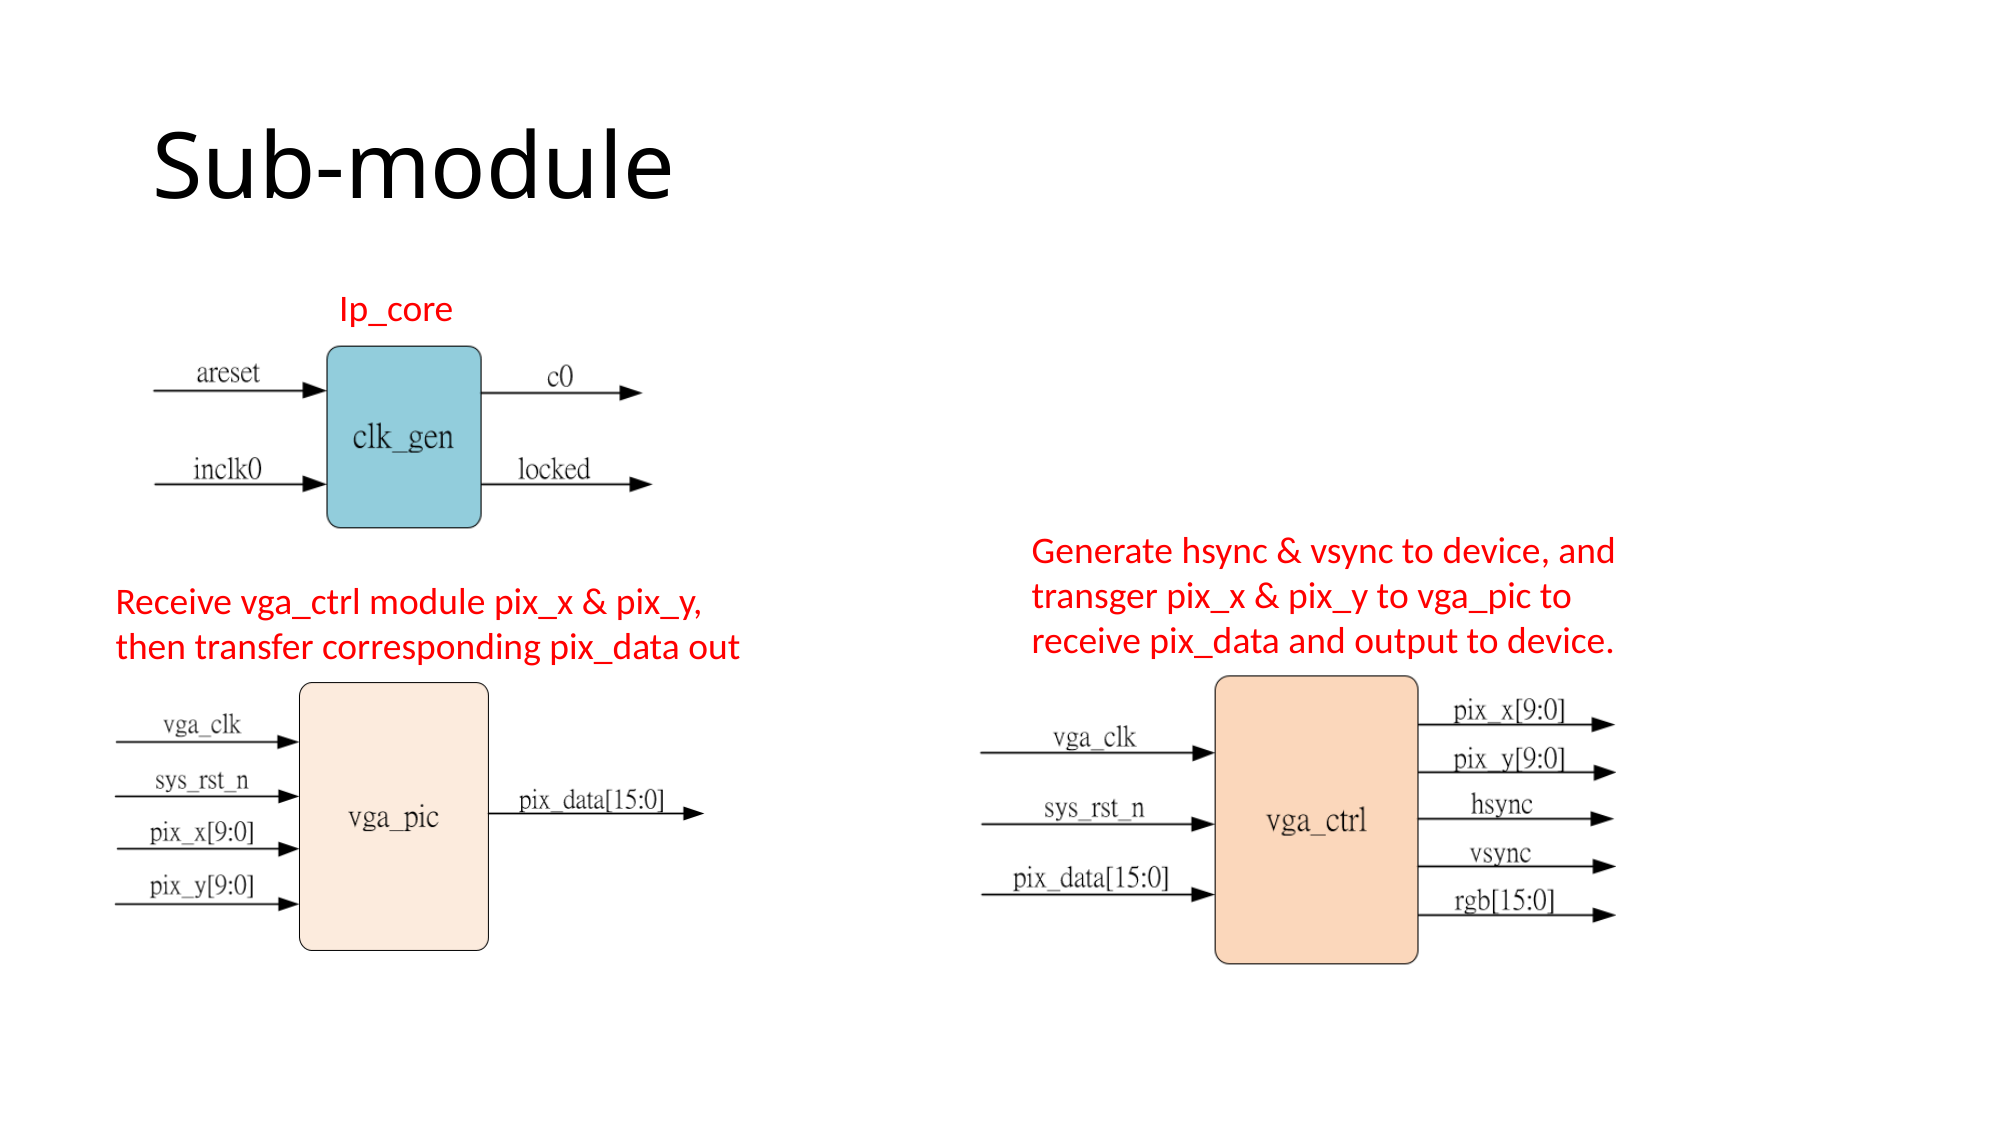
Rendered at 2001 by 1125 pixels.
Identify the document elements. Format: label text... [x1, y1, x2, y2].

title Sub-module [137, 59, 1863, 278]
text_box Generate hsync & vsync to device, and transger pix_x & pix_y to vga_pic to receive pix_data and output to device. [1016, 518, 1679, 669]
text_box Receive vga_ctrl module pix_x & pix_y, then transfer corresponding pix_data out [100, 569, 763, 675]
text_box Ip_core [324, 276, 510, 337]
picture [100, 670, 706, 957]
picture [973, 670, 1616, 972]
picture [137, 339, 669, 544]
